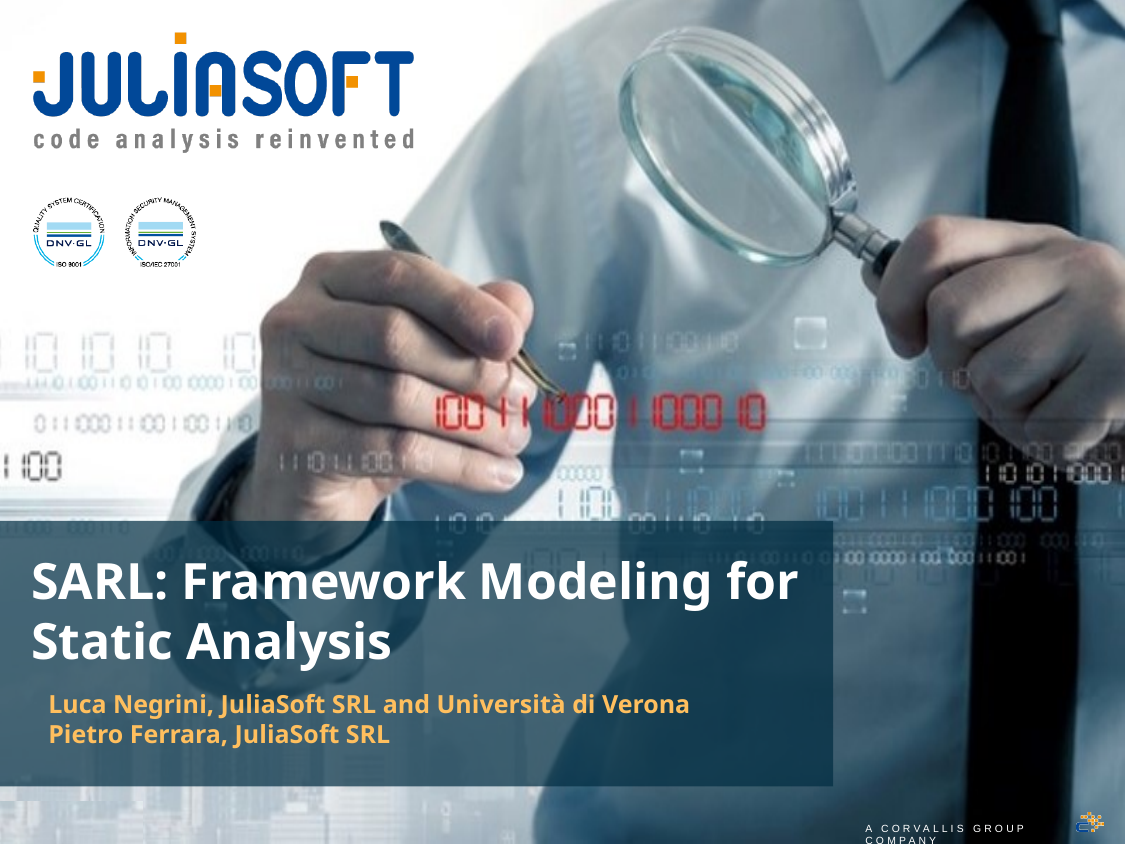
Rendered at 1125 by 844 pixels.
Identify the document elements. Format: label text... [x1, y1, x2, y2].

subtitle Luca Negrini, JuliaSoft SRL and Università di Verona Pietro Ferrara, JuliaSoft SRL [33, 673, 748, 782]
title SARL: Framework Modeling for Static Analysis [16, 534, 819, 676]
picture [0, 0, 1125, 844]
